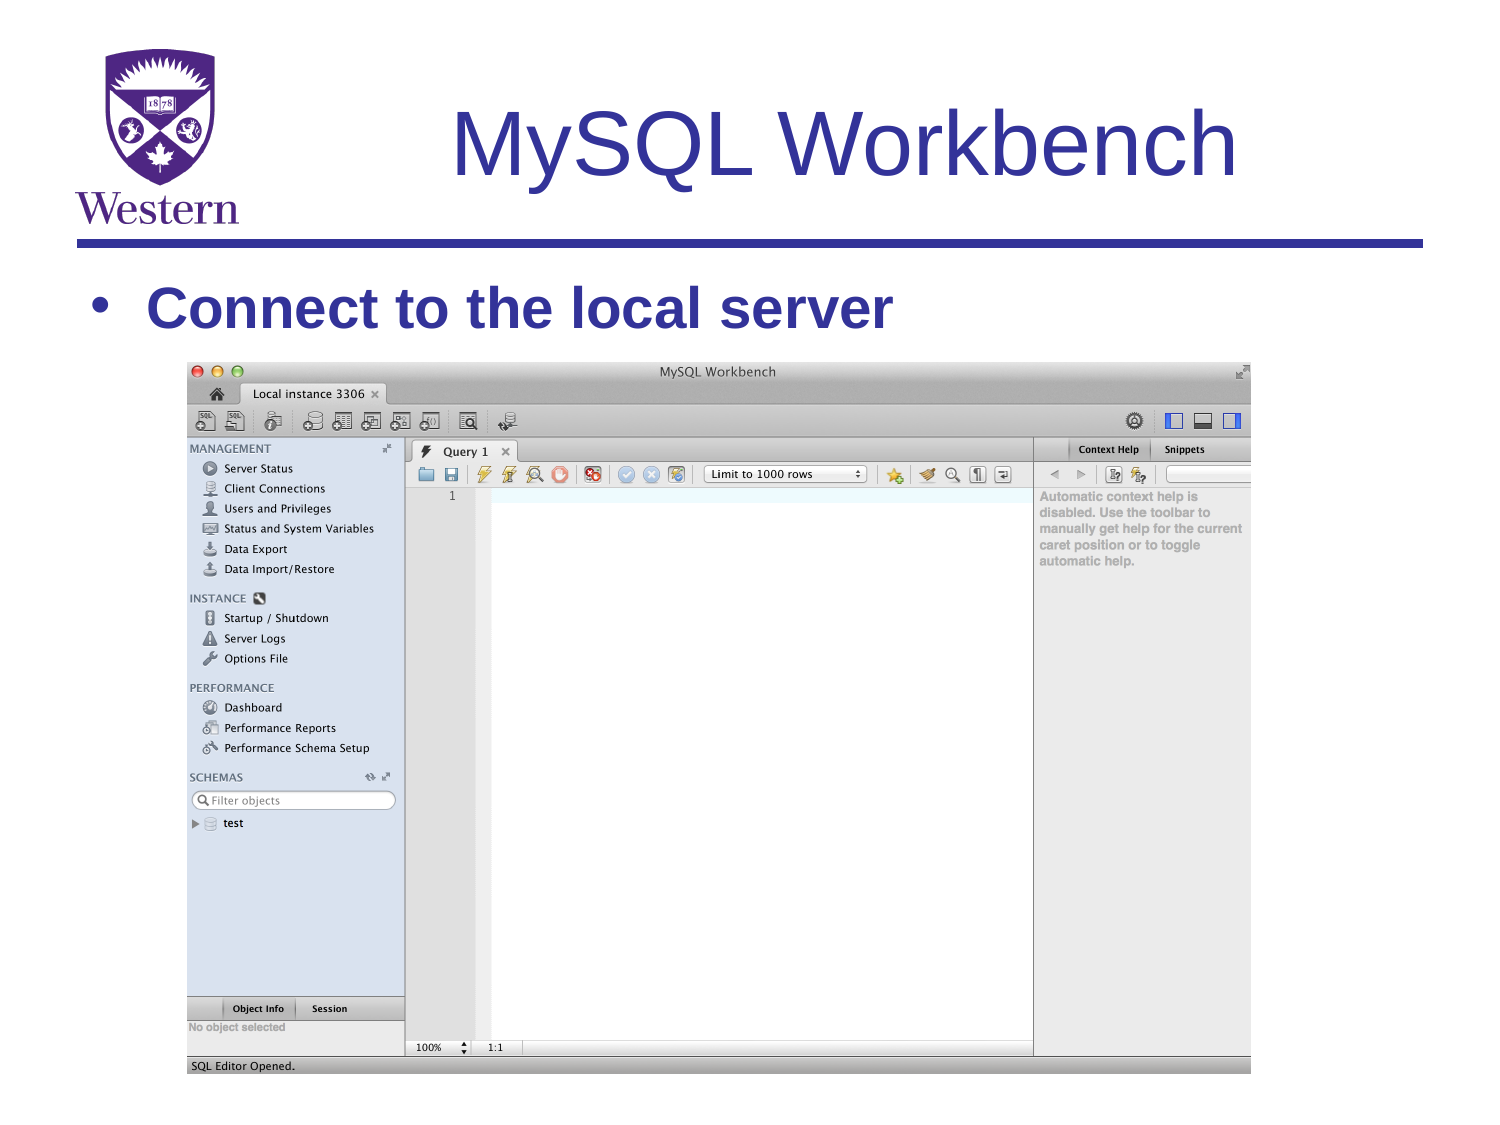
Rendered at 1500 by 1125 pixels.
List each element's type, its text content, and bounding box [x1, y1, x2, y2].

text_box Connect to the local server [74, 262, 1425, 1005]
title MySQL Workbench [265, 45, 1425, 233]
picture [75, 49, 239, 224]
picture [187, 362, 1251, 1074]
